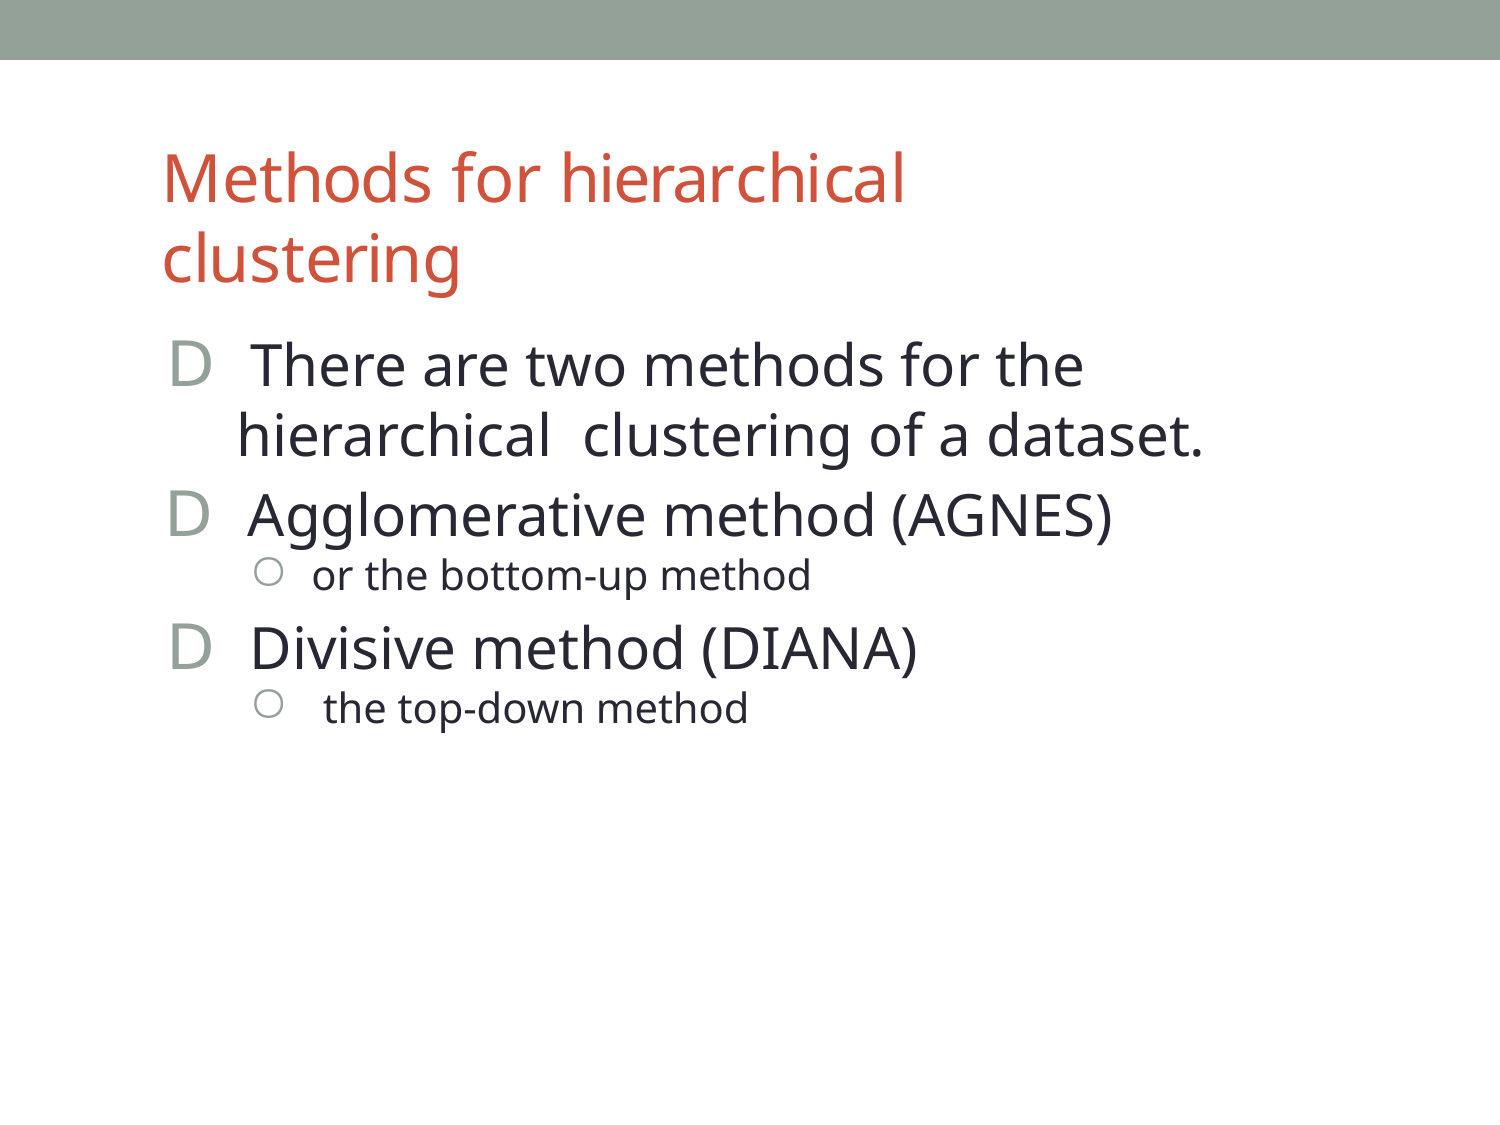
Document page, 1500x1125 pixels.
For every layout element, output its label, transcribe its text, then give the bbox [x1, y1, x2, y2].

title Methods for hierarchical clustering [159, 133, 1106, 324]
text_box 𝖣 There are two methods for the hierarchical clustering of a dataset. 𝖣 Agglomerative method (AGNES) or the bottom-up method 𝖣 Divisive method (DIANA) the top-down method [165, 320, 1336, 732]
